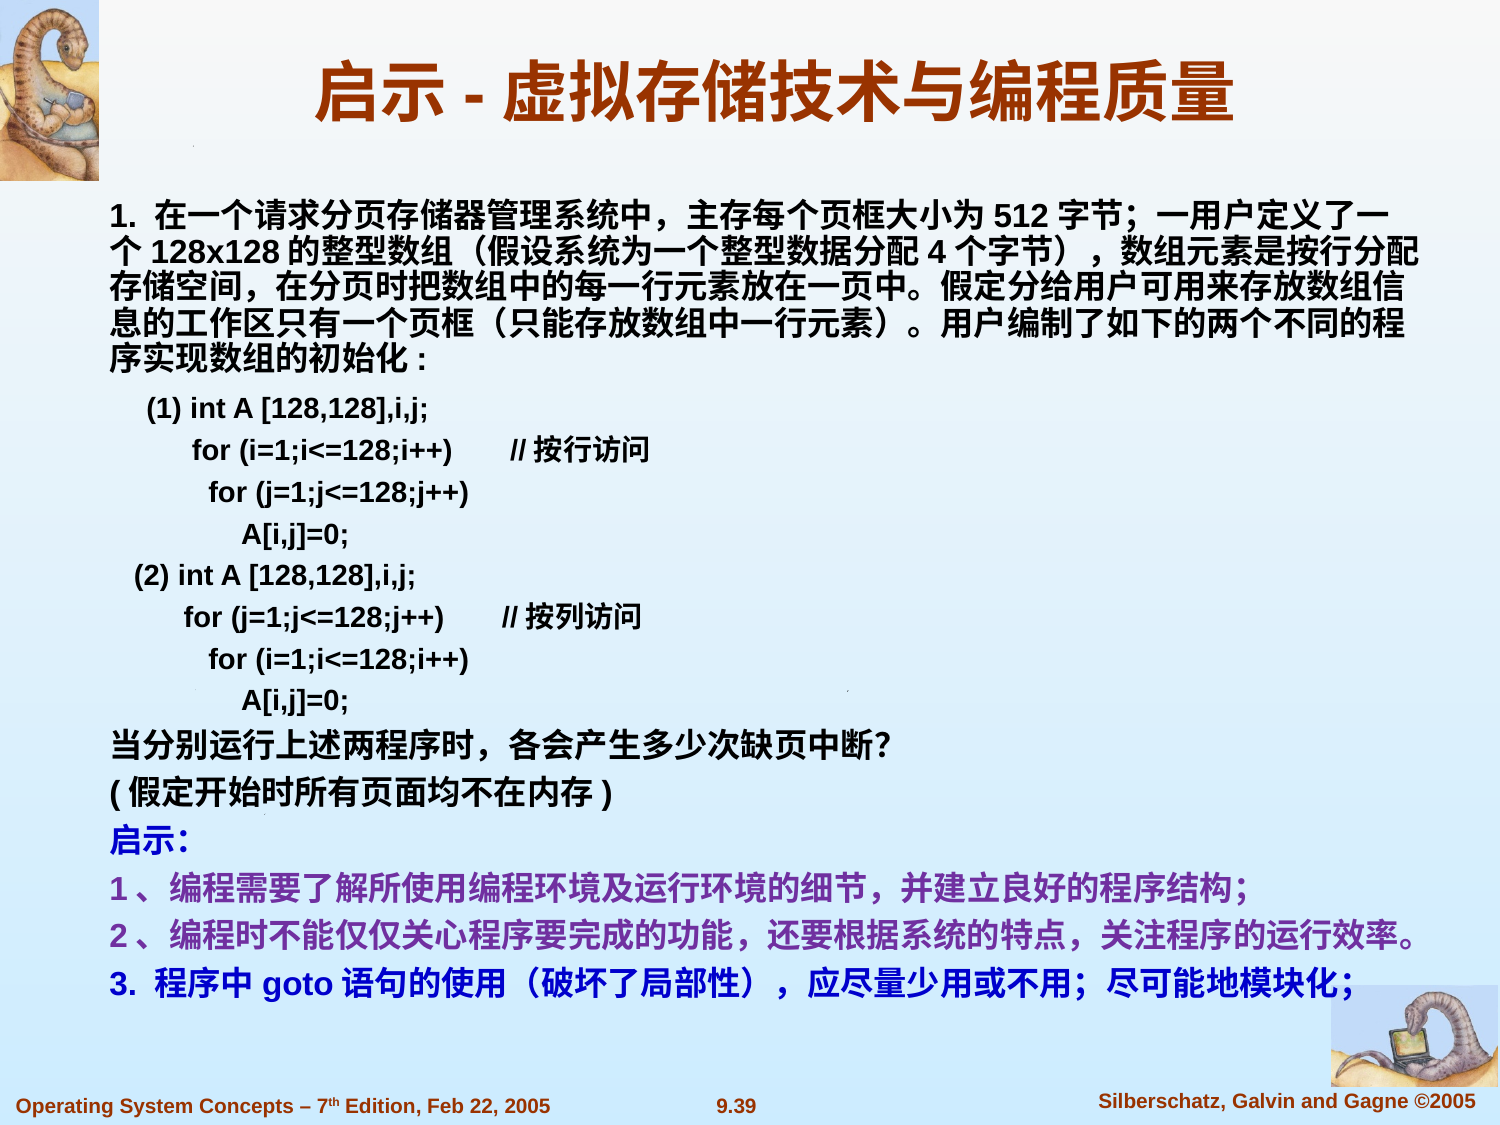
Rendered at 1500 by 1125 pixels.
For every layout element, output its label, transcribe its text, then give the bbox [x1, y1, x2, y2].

title 启示-虚拟存储技术与编程质量 [112, 37, 1438, 138]
picture [0, 0, 99, 181]
picture [1331, 985, 1498, 1087]
list 1. 在一个请求分页存储器管理系统中，主存每个页框大小为512字节；一用户定义了一个128x128的整型数组（假设系统为一个整型数据分配4个字节），数组元素是按行分配存储空间，在分页时把数组中的每一行元素放在一页中。假定分给用户可用来存放数组信息的工作区只有一个页框（只能存放数组中一行元素）。用户编制了如下的两个不同的程序实现数组的初始化: (1) int A [128,128],i,j; for (i=1;i<=128;i++) //按行访问 for (j=1;j<=128;j++) A[i,j]=0; (2) int A [128,128],i,j; for (j=1;j<=128;j++) //按列访问 for (i=1;i<=128;i++) A[i,j]=0; 当分别运行上述两程序时，各会产生多少次缺页中断？ (假定开始时所有页面均不在内存) 启示： 1、编程需要了解所使用编程环境及运行环境的细节，并建立良好的程序结构； 2、编程时不能仅仅关心程序要完成的功能，还要根据系统的特点，关注程序的运行效率。 3. 程序中goto语句的使用（破坏了局部性），应尽量少用或不用；尽可能地模块化； [94, 190, 1438, 1037]
